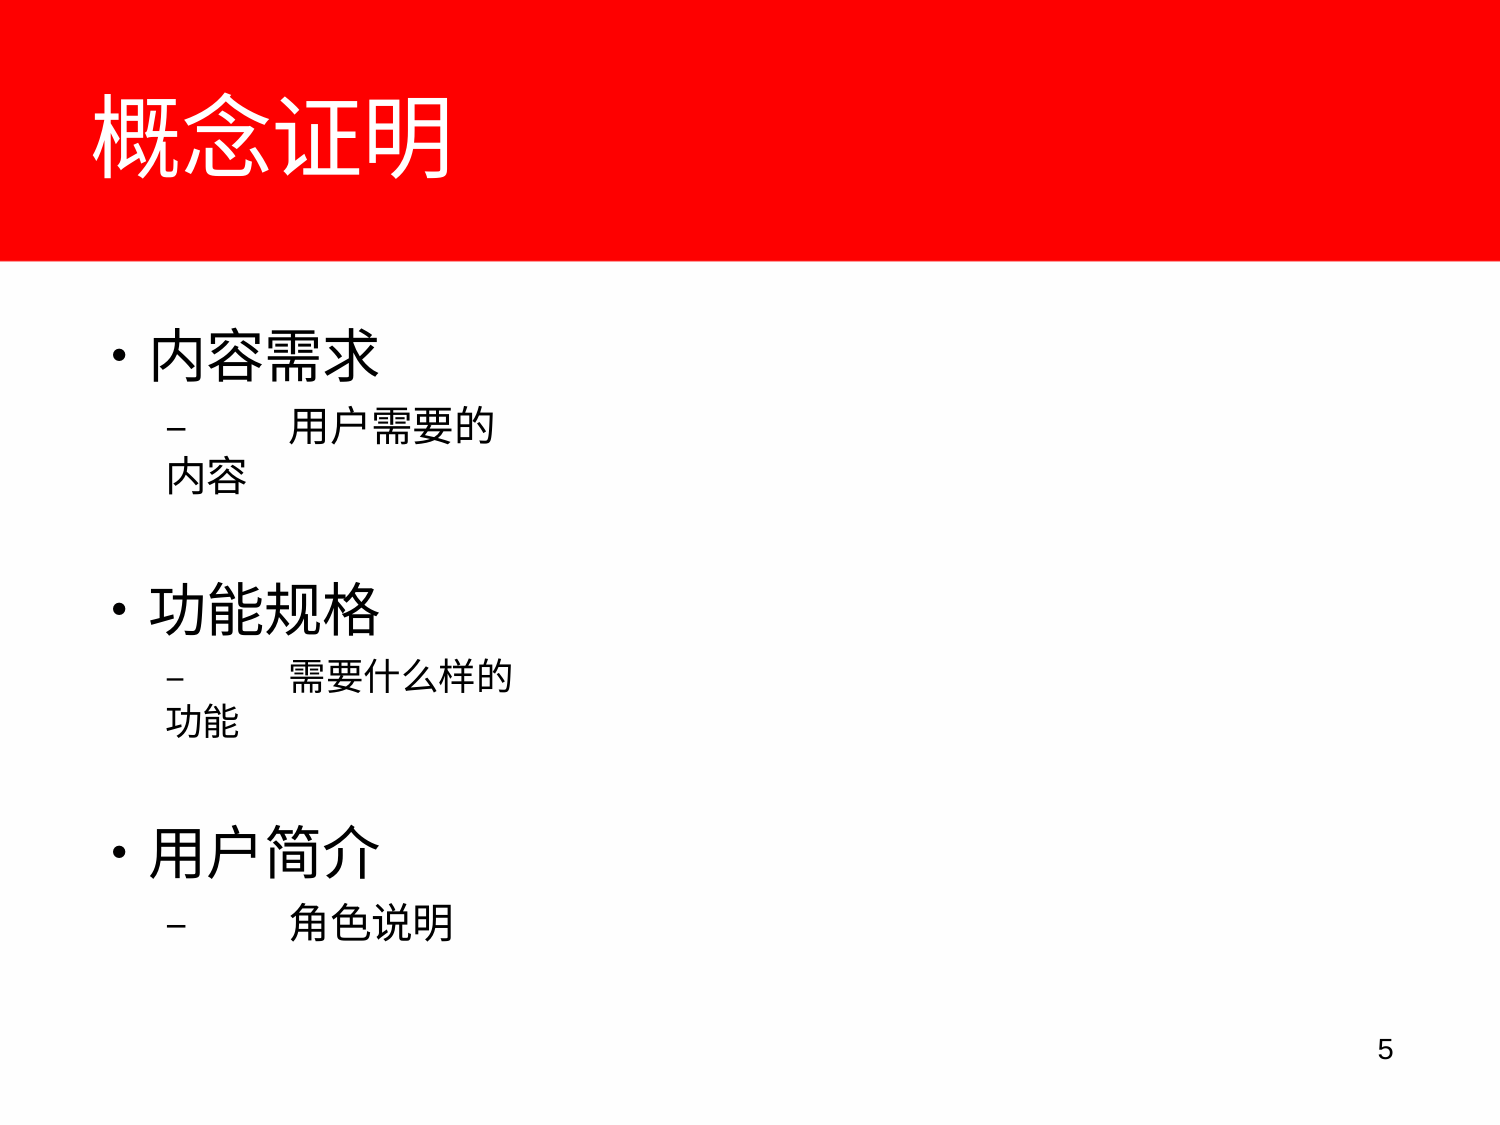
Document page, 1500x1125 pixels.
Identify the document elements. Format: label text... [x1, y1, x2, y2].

picture [0, 0, 1500, 1125]
text_box • 内容需求 – 用户需要的内容 • 功能规格 – 需要什么样的功能 • 用户简介 – 角色说明 [87, 319, 514, 947]
title 概念证明 [88, 80, 1412, 269]
slide_number 10 [1373, 1030, 1414, 1125]
